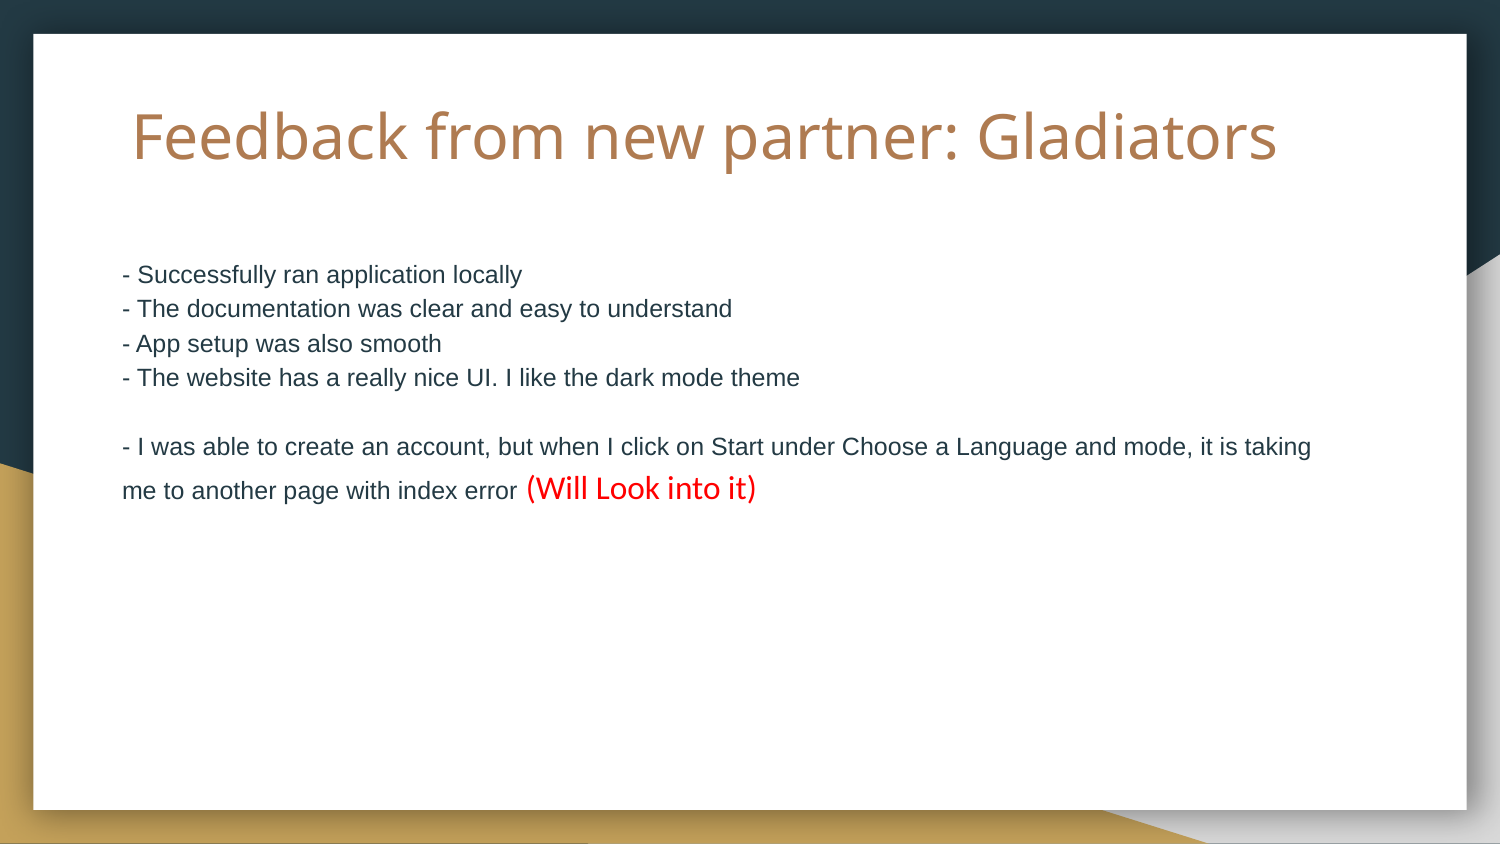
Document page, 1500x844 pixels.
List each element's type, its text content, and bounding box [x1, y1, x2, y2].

title Feedback from new partner: Gladiators [116, 82, 1414, 266]
list - Successfully ran application locally - The documentation was clear and easy to understand - App setup was also smooth - The website has a really nice UI. I like the dark mode theme - I was able to create an account, but when I click on Start under Choose a Language and mode, it is taking me to another page with index error (Will Look into it) [107, 238, 1339, 756]
